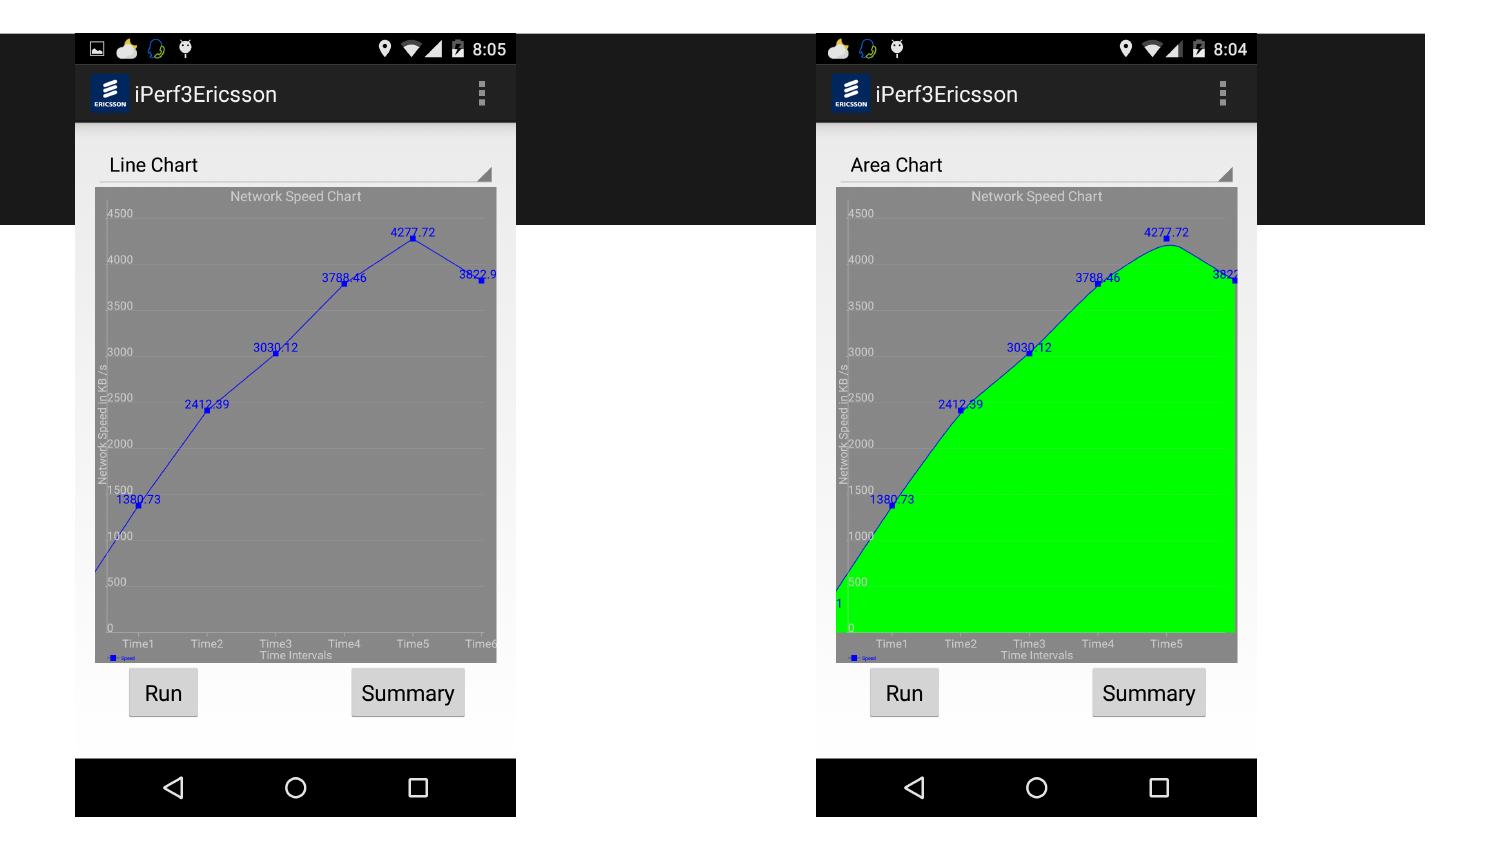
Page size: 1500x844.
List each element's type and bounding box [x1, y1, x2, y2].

picture [815, 33, 1257, 818]
picture [74, 33, 516, 818]
